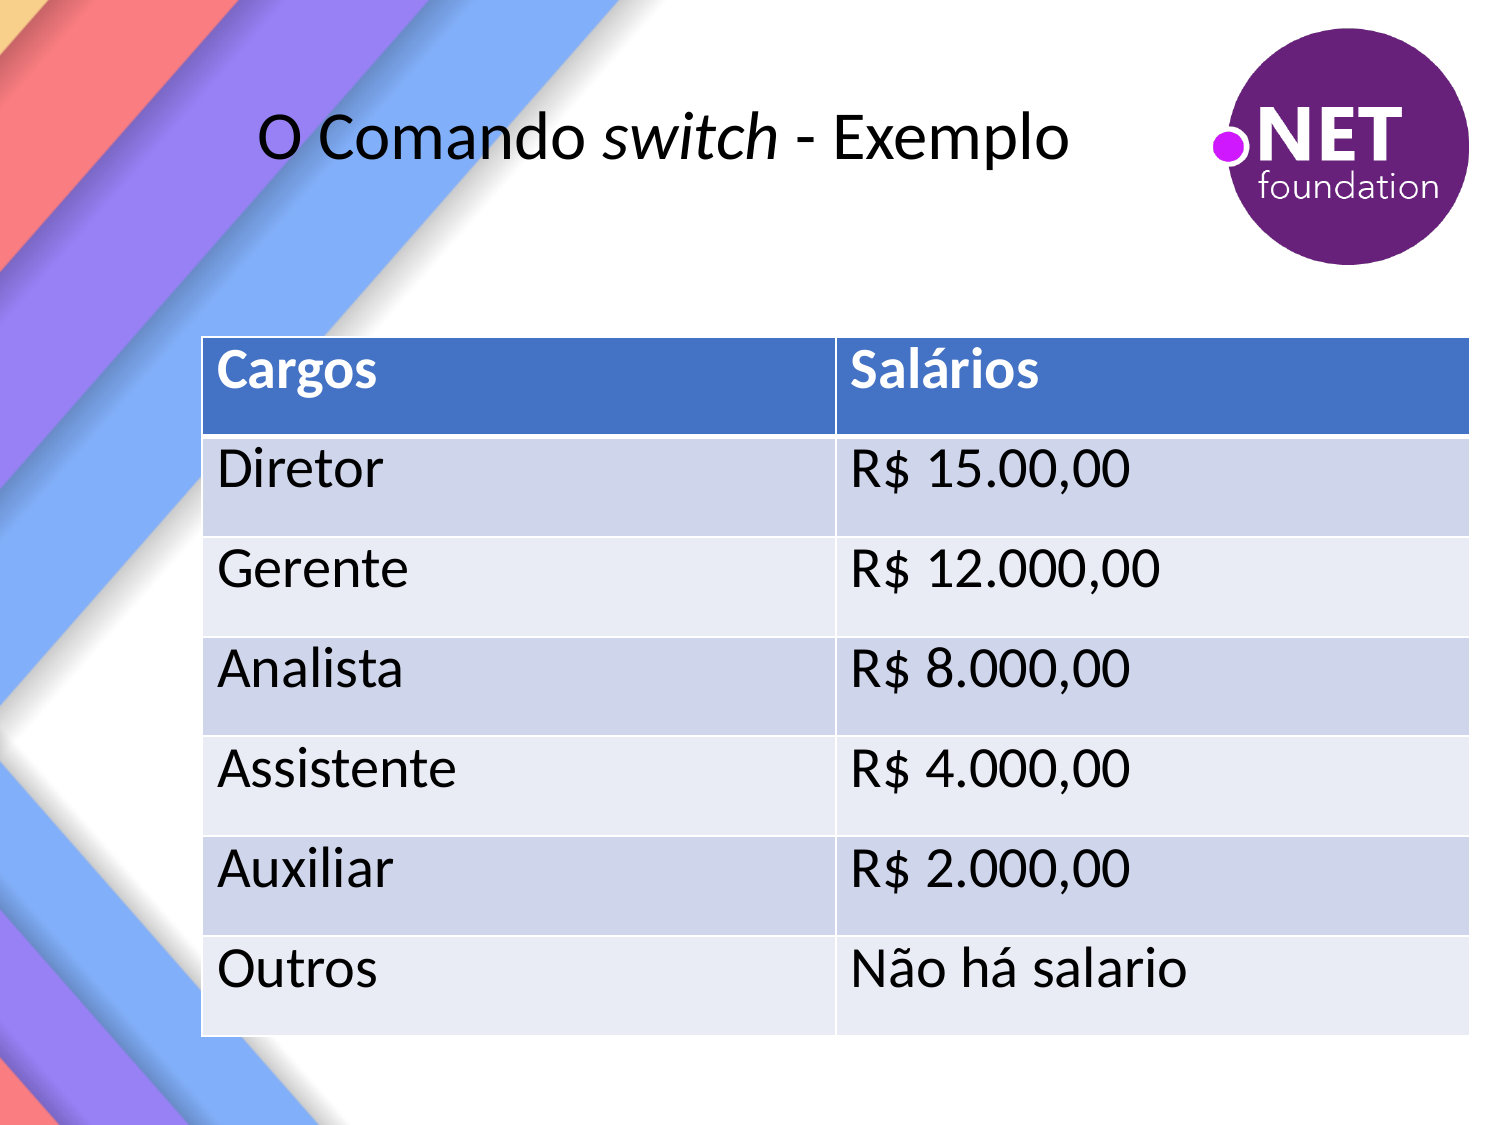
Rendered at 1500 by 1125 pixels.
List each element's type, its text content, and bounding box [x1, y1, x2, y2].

table_header Salários [843, 338, 1469, 434]
table_cell R$ 2.000,00 [843, 837, 1469, 935]
table_cell R$ 12.000,00 [843, 538, 1469, 636]
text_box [0, 0, 840, 1125]
table_cell Não há salario [843, 937, 1469, 1035]
table_cell R$ 8.000,00 [843, 638, 1469, 735]
title O Comando switch - Exemplo [843, 42, 1205, 233]
picture [1210, 19, 1470, 274]
table_cell R$ 4.000,00 [843, 737, 1469, 835]
table_cell R$ 15.00,00 [843, 439, 1469, 536]
